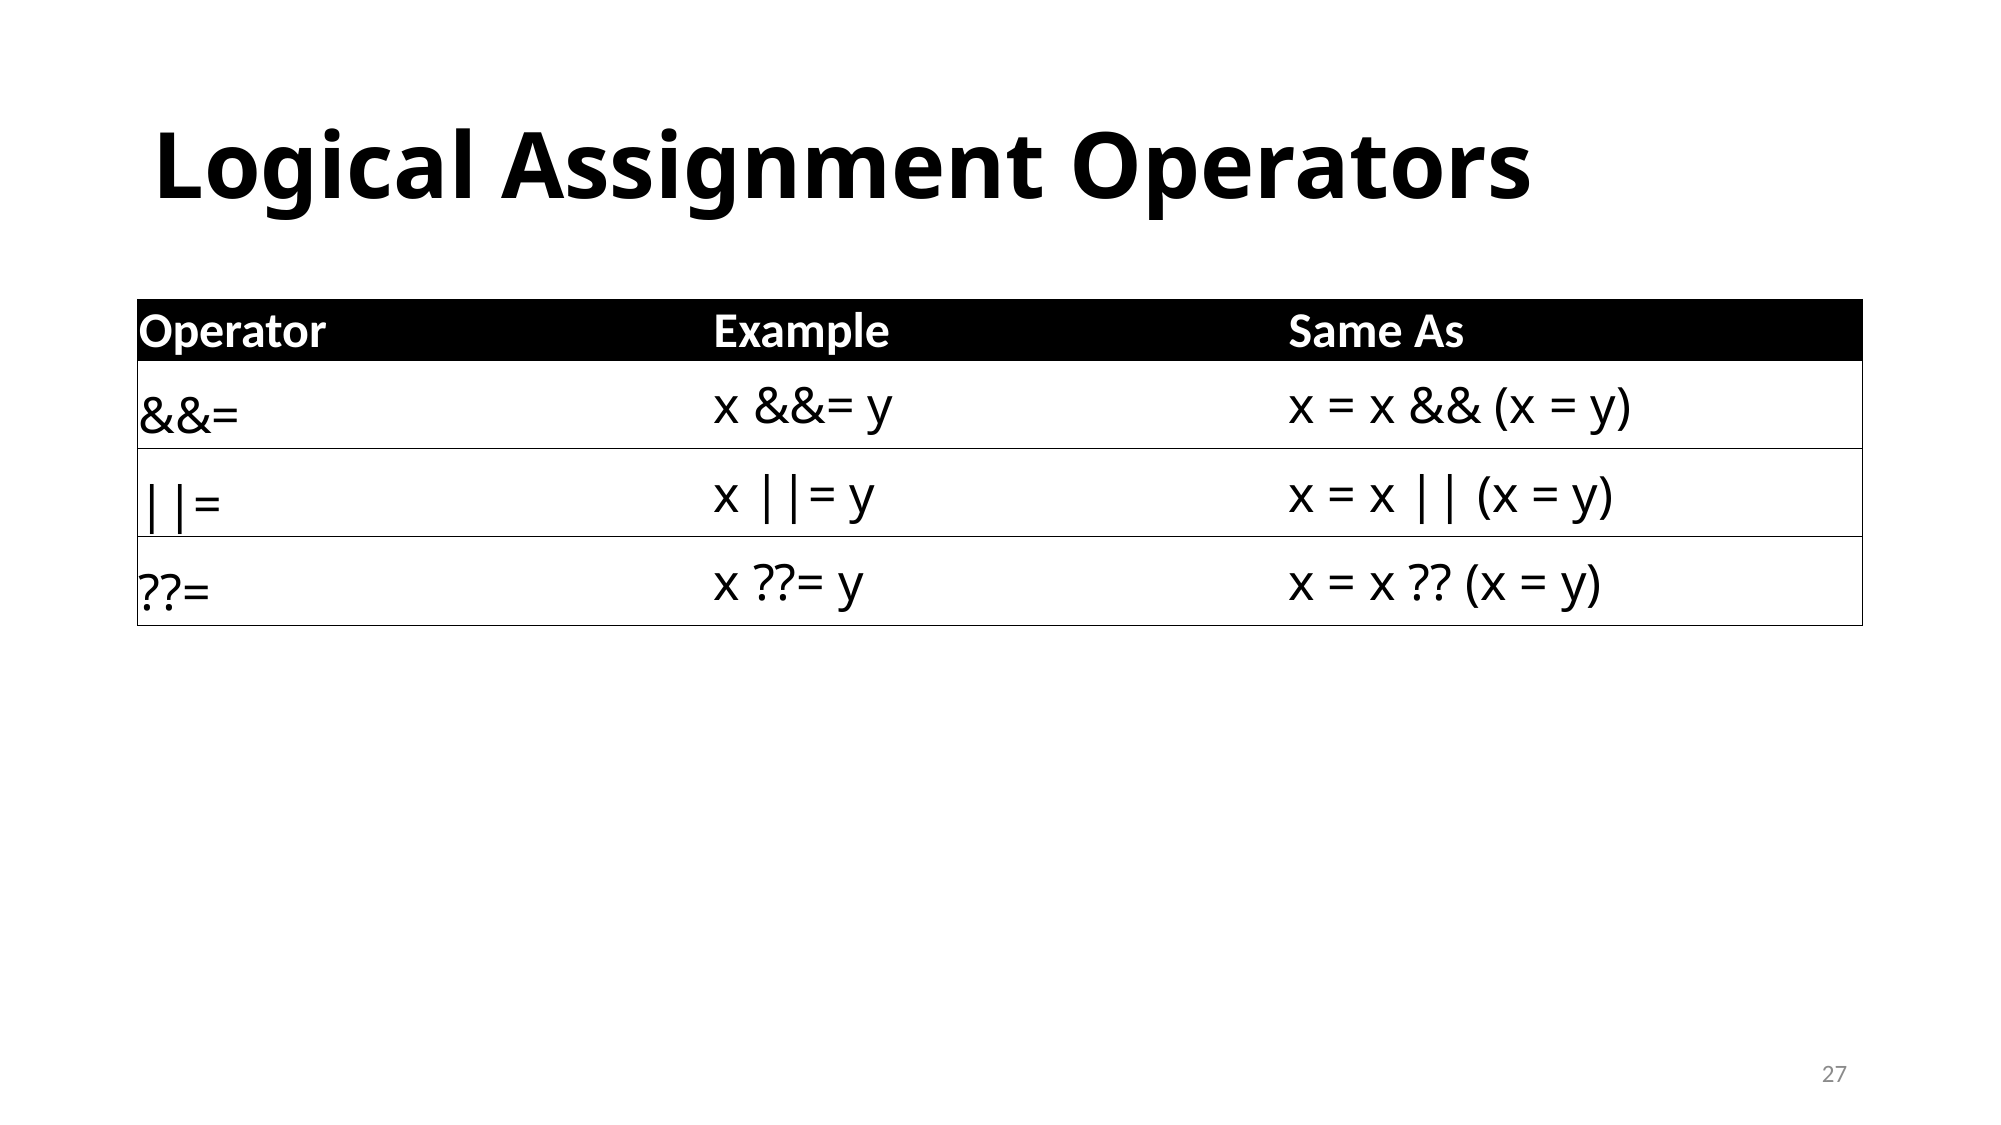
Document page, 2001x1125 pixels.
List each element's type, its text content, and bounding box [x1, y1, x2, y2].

slide_number 27 [1412, 1042, 1863, 1103]
table_cell x ||= y [712, 449, 1287, 536]
table_cell ??= [138, 537, 712, 625]
table_cell x = x || (x = y) [1287, 449, 1862, 536]
table_cell x &&= y [712, 361, 1287, 448]
table_cell &&= [138, 361, 712, 448]
table_cell x = x && (x = y) [1287, 361, 1862, 448]
table_header Example [712, 300, 1287, 360]
table_cell x = x ?? (x = y) [1287, 537, 1862, 625]
title Logical Assignment Operators [137, 59, 1863, 278]
table_cell x ??= y [712, 537, 1287, 625]
table_cell ||= [138, 449, 712, 536]
table_header Operator [138, 300, 712, 360]
table_header Same As [1287, 300, 1862, 360]
